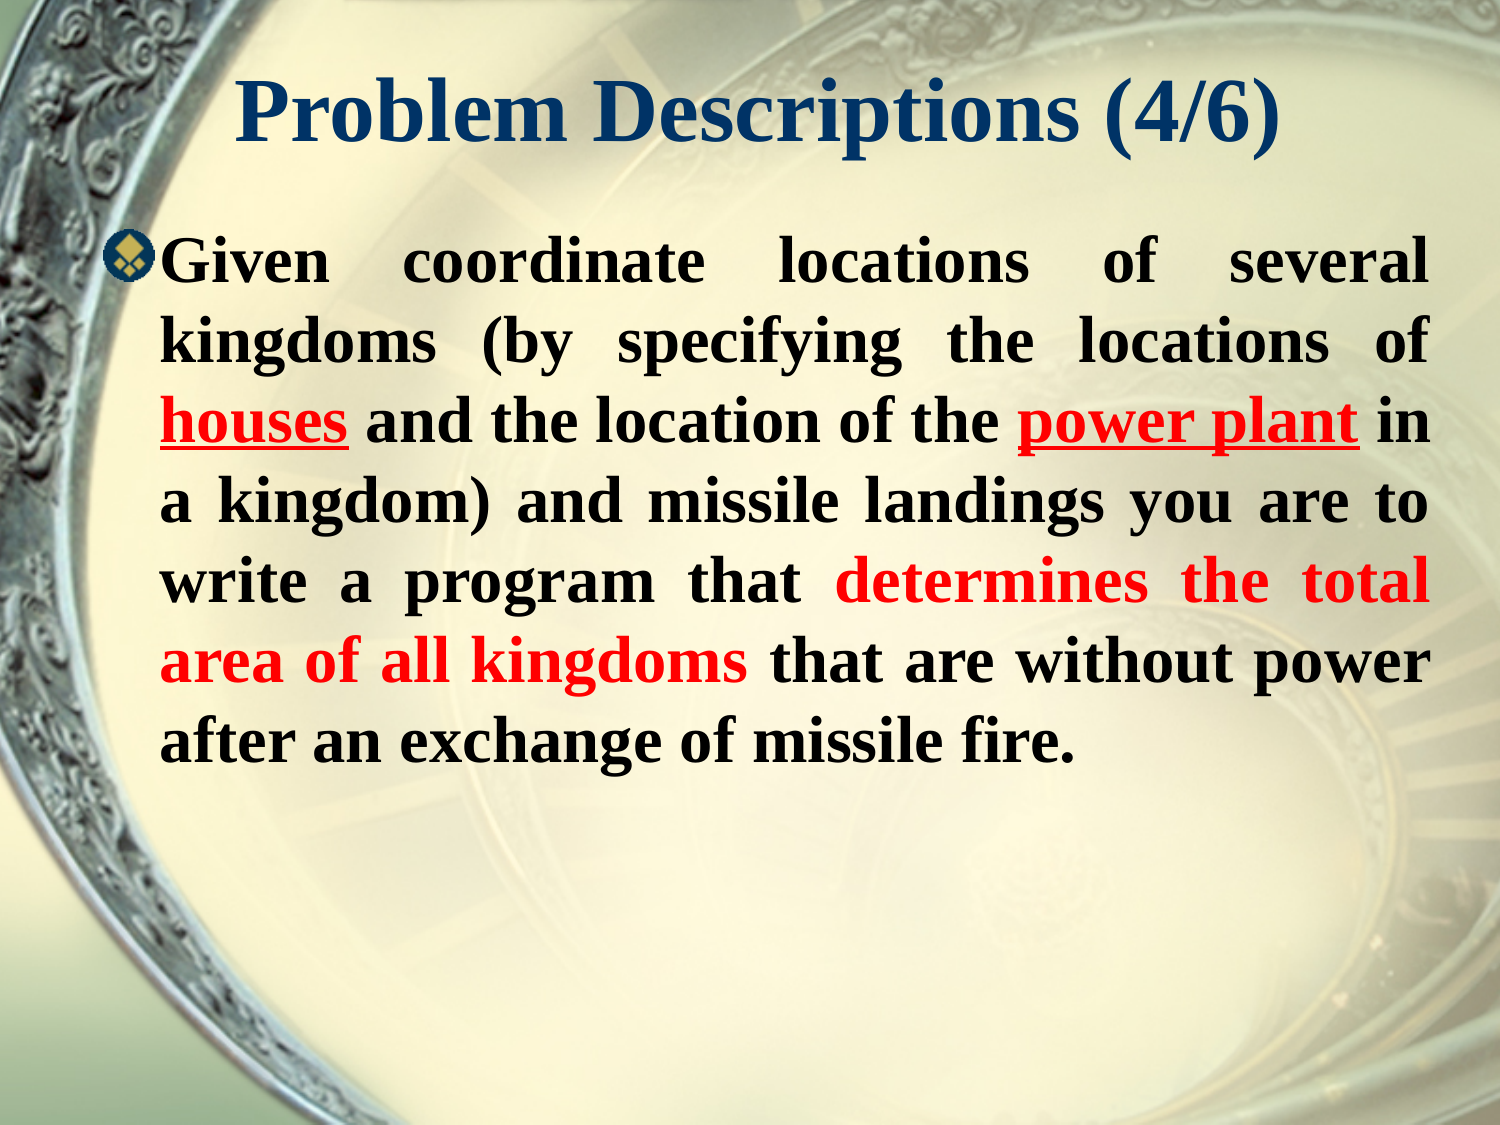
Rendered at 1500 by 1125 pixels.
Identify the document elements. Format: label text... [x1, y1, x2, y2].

list Given coordinate locations of several kingdoms (by specifying the locations of houses and the location of the power plant in a kingdom) and missile landings you are to write a program that determines the total area of all kingdoms that are without power after an exchange of missile fire. [88, 208, 1447, 1094]
title Problem Descriptions (4/6) [159, 54, 1360, 192]
picture [0, 0, 1500, 1125]
